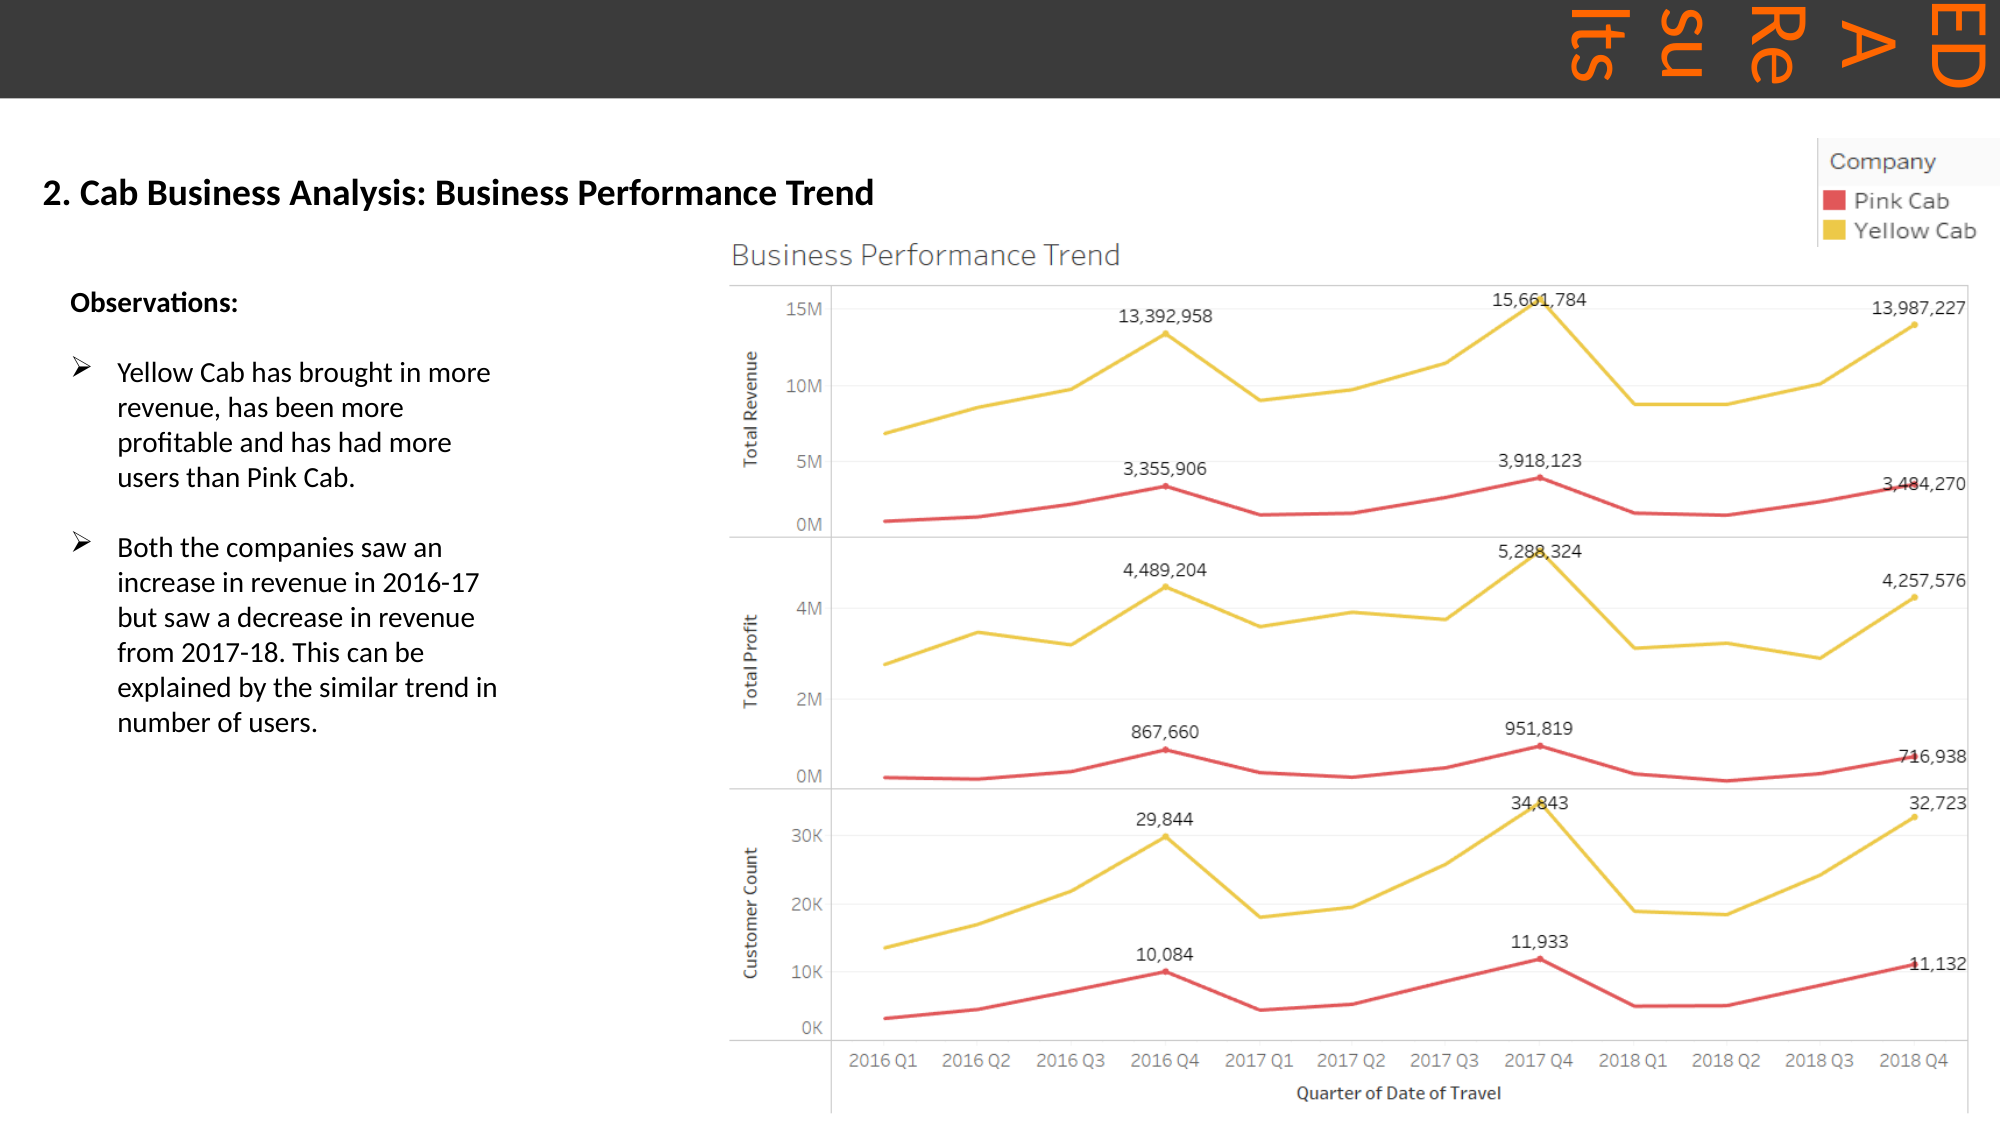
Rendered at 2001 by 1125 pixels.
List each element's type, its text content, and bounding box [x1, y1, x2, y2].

text_box 2. Cab Business Analysis: Business Performance Trend [27, 160, 891, 221]
text_box Observations: Yellow Cab has brought in more revenue, has been more profitable and has had more users than Pink Cab. Both the companies saw an increase in revenue in 2016-17 but saw a decrease in revenue from 2017-18. This can be explained by the similar trend in number of users. [55, 276, 517, 746]
picture [719, 138, 2000, 1125]
title EDA Results [0, 0, 2000, 99]
